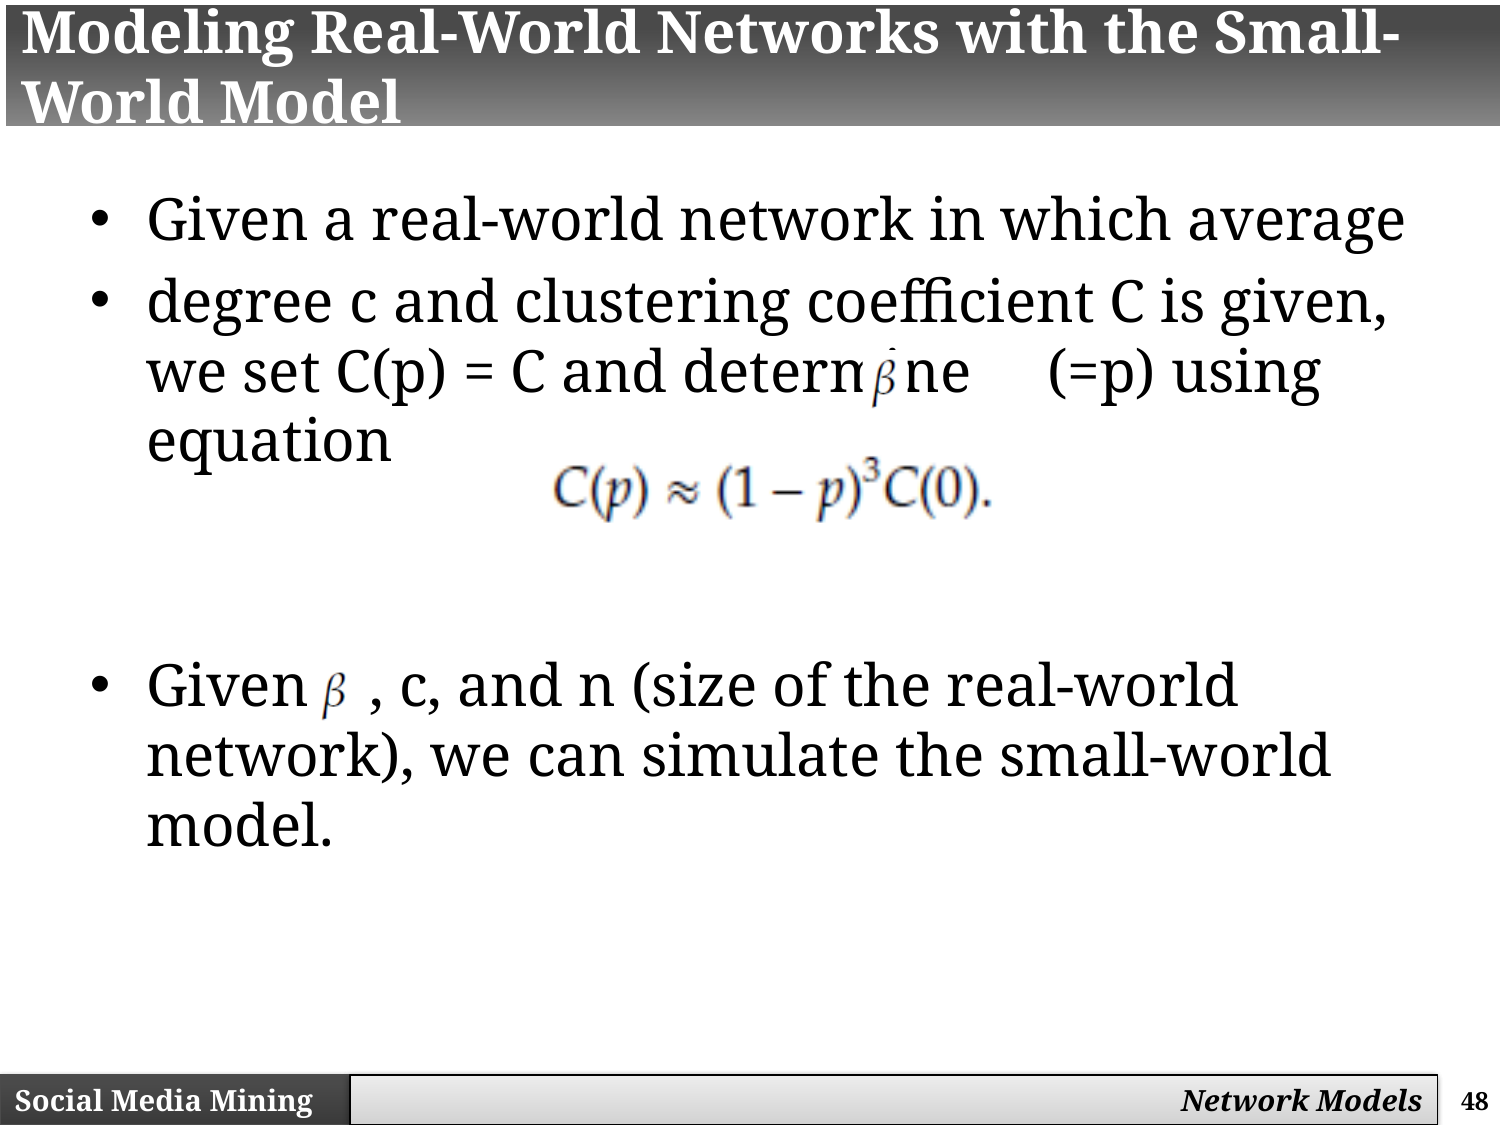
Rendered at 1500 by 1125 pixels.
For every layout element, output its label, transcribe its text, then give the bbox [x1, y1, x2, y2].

list Given a real-world network in which average degree c and clustering coefficient C is given, we set C(p) = C and determine (=p) using equation Given , c, and n (size of the real-world network), we can simulate the small-world model. [75, 174, 1425, 1048]
picture [512, 424, 1073, 554]
picture [312, 662, 358, 722]
title Modeling Real-World Networks with the Small-World Model [6, 5, 1500, 126]
picture [862, 349, 908, 409]
